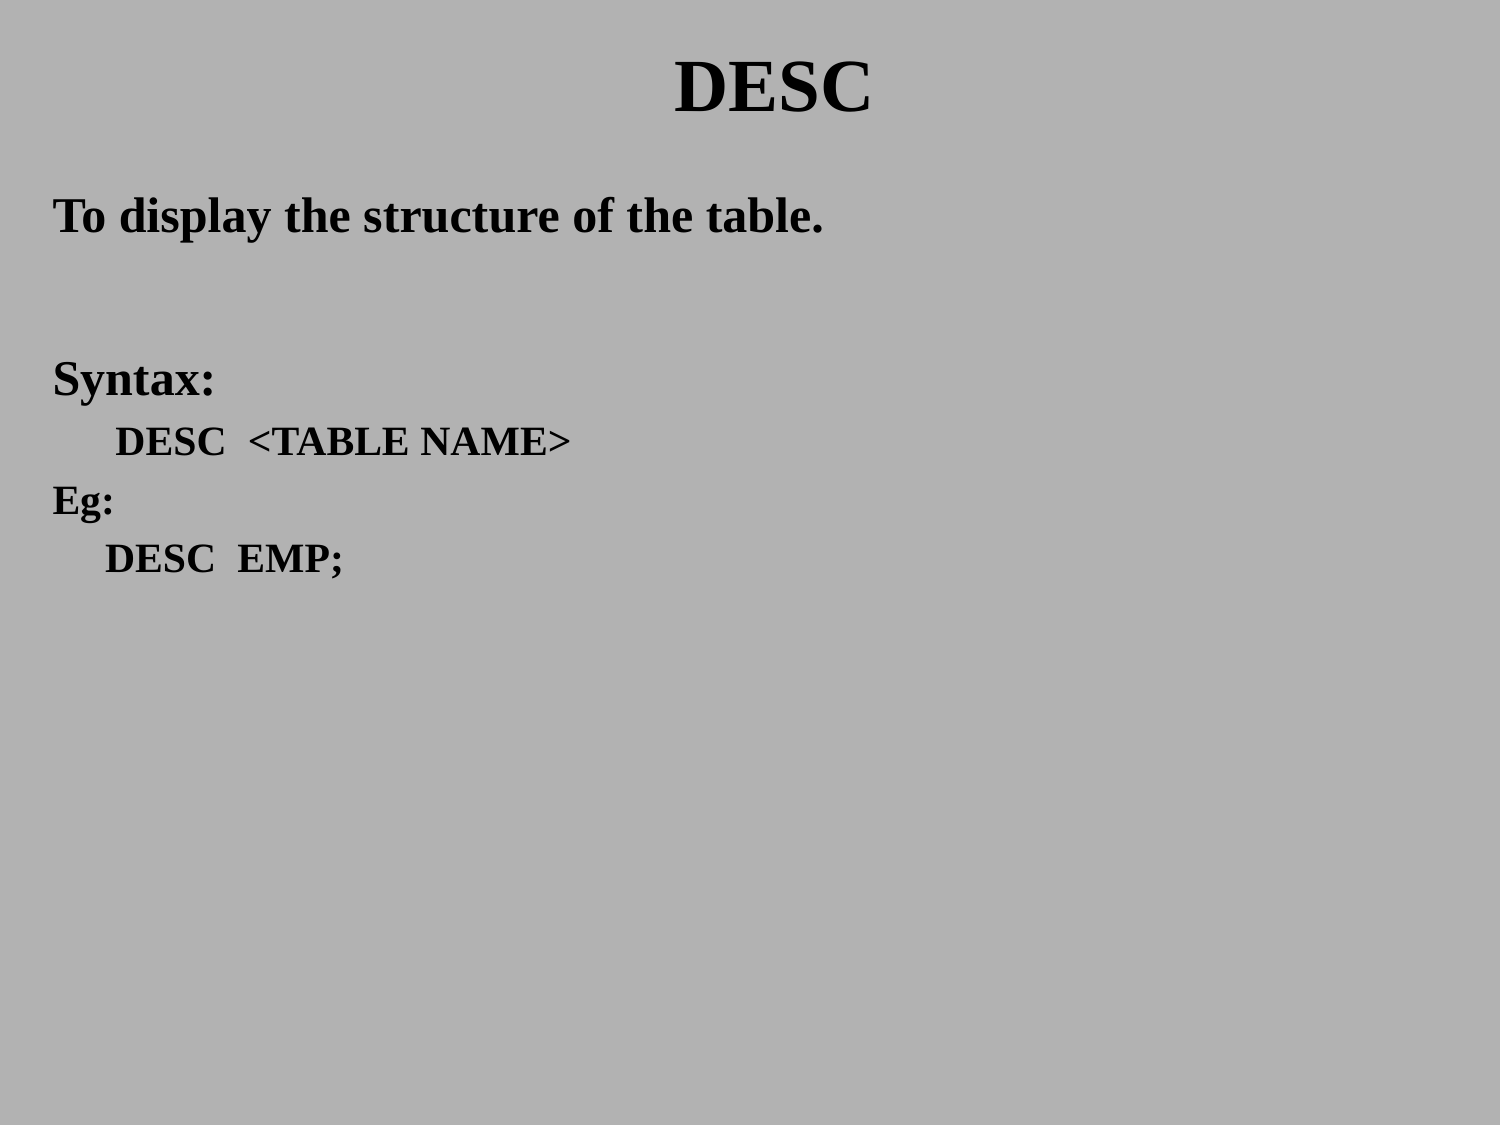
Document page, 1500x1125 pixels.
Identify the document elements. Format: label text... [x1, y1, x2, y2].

title DESC [137, 24, 1413, 138]
subtitle To display the structure of the table. Syntax: DESC <TABLE NAME> Eg: DESC EMP; [37, 174, 1476, 926]
